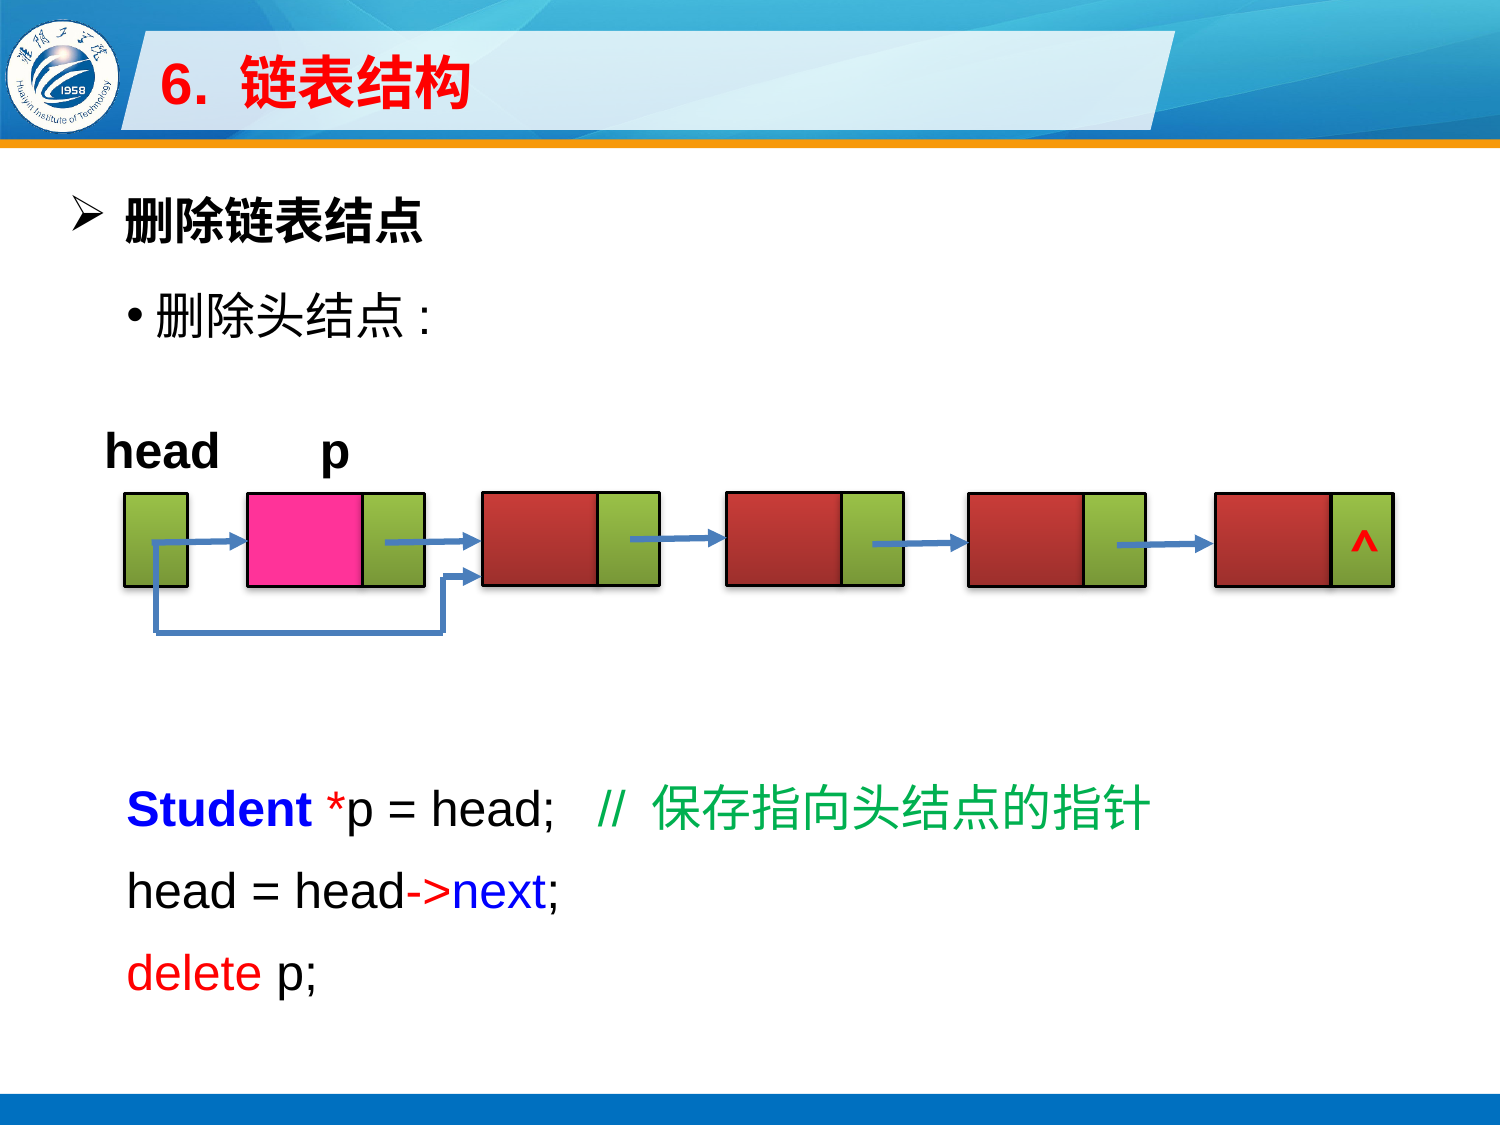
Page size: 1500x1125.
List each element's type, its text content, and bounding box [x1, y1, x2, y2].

text_box head [89, 411, 236, 486]
picture [0, 0, 1500, 139]
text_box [1215, 493, 1394, 587]
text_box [246, 493, 425, 540]
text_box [155, 542, 482, 634]
text_box p [305, 411, 366, 486]
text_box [726, 492, 904, 587]
title 6. 链表结构 [145, 39, 1176, 123]
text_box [482, 492, 661, 587]
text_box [968, 493, 1146, 587]
text_box [123, 493, 189, 587]
list 删除链表结点 删除头结点: Student *p = head; // 保存指向头结点的指针 head = head->next; delete p; [53, 170, 1447, 1069]
